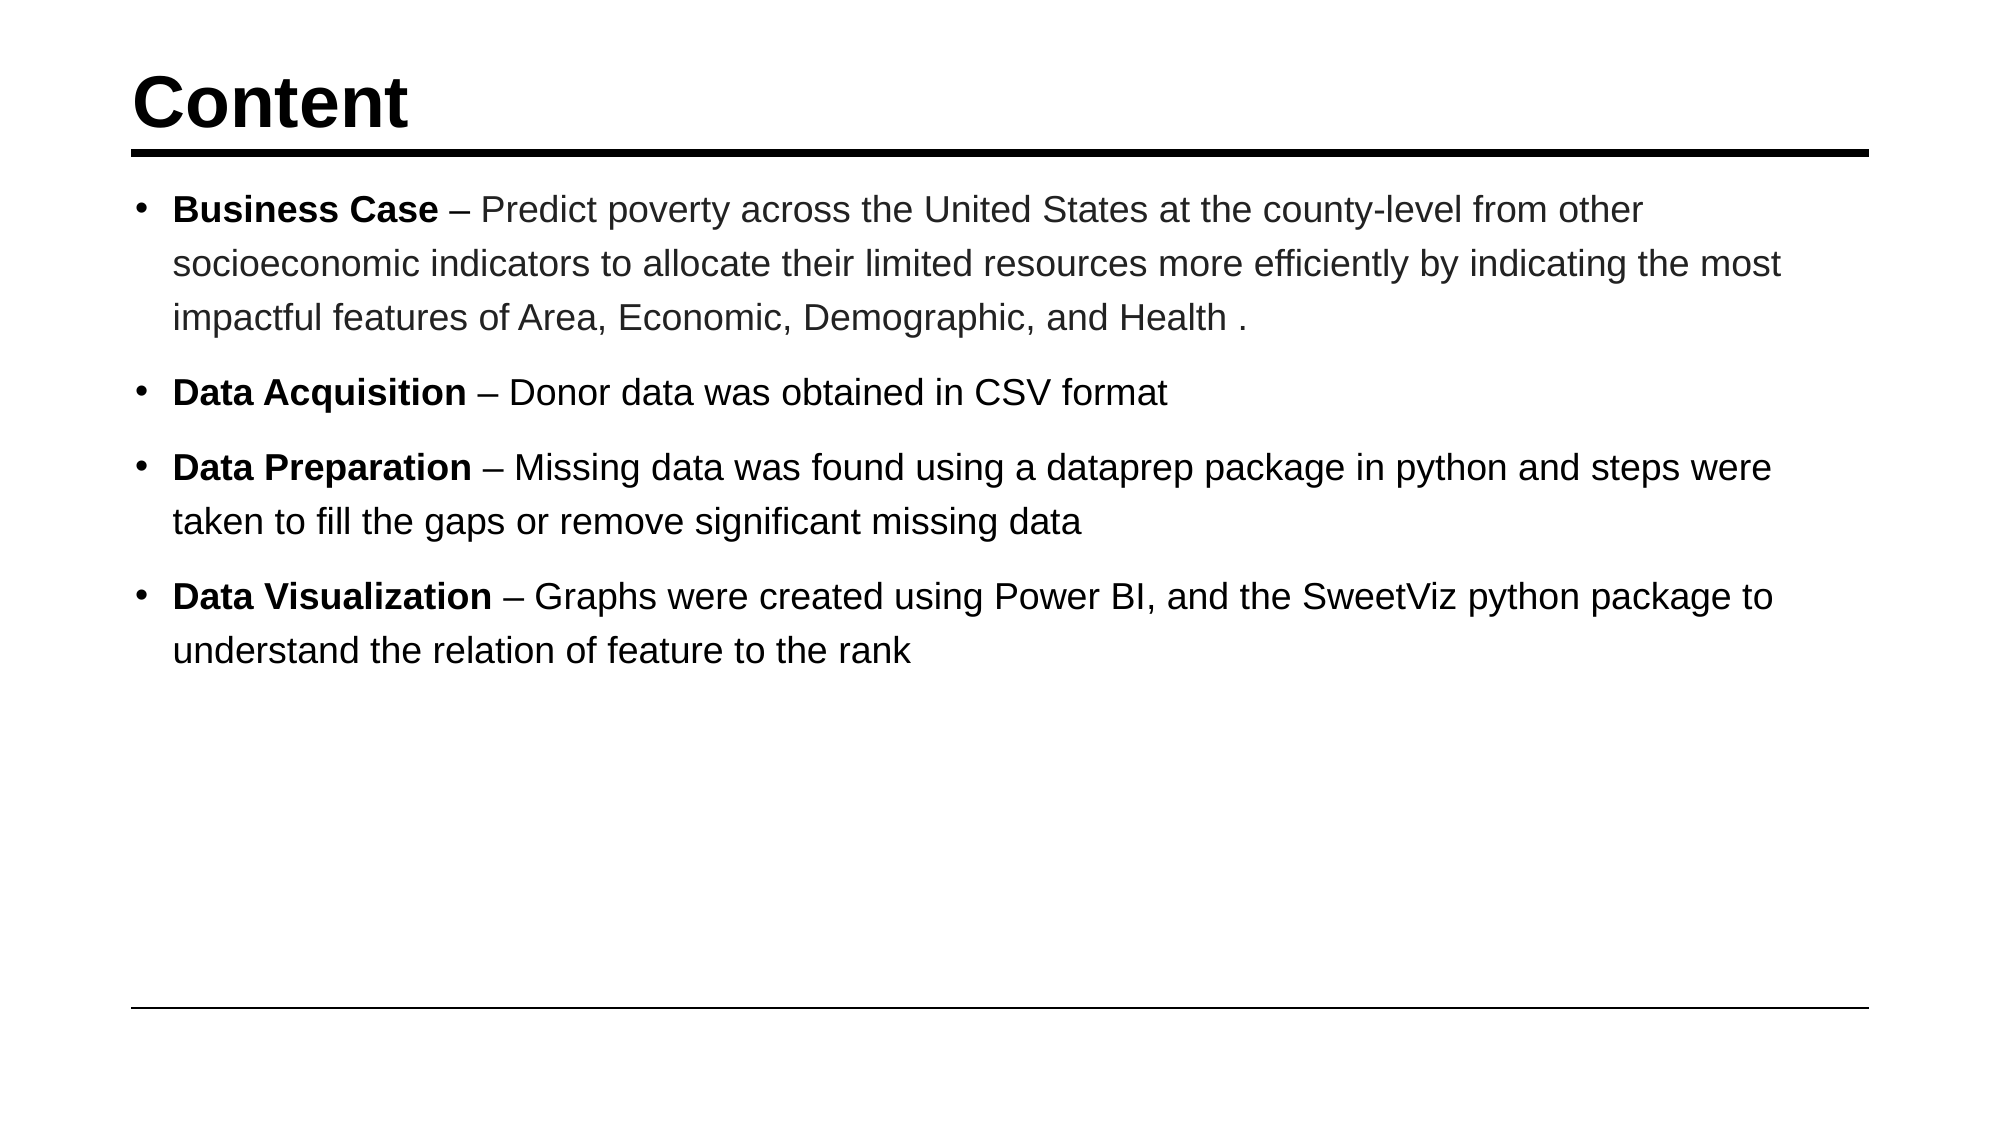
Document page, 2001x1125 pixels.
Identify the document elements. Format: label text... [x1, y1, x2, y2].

text_box Business Case – Predict poverty across the United States at the county-level from other socioeconomic indicators to allocate their limited resources more efficiently by indicating the most impactful features of Area, Economic, Demographic, and Health . Data Acquisition – Donor data was obtained in CSV format Data Preparation – Missing data was found using a dataprep package in python and steps were taken to fill the gaps or remove significant missing data Data Visualization – Graphs were created using Power BI, and the SweetViz python package to understand the relation of feature to the rank [120, 168, 1870, 790]
title Content [117, 47, 1768, 150]
